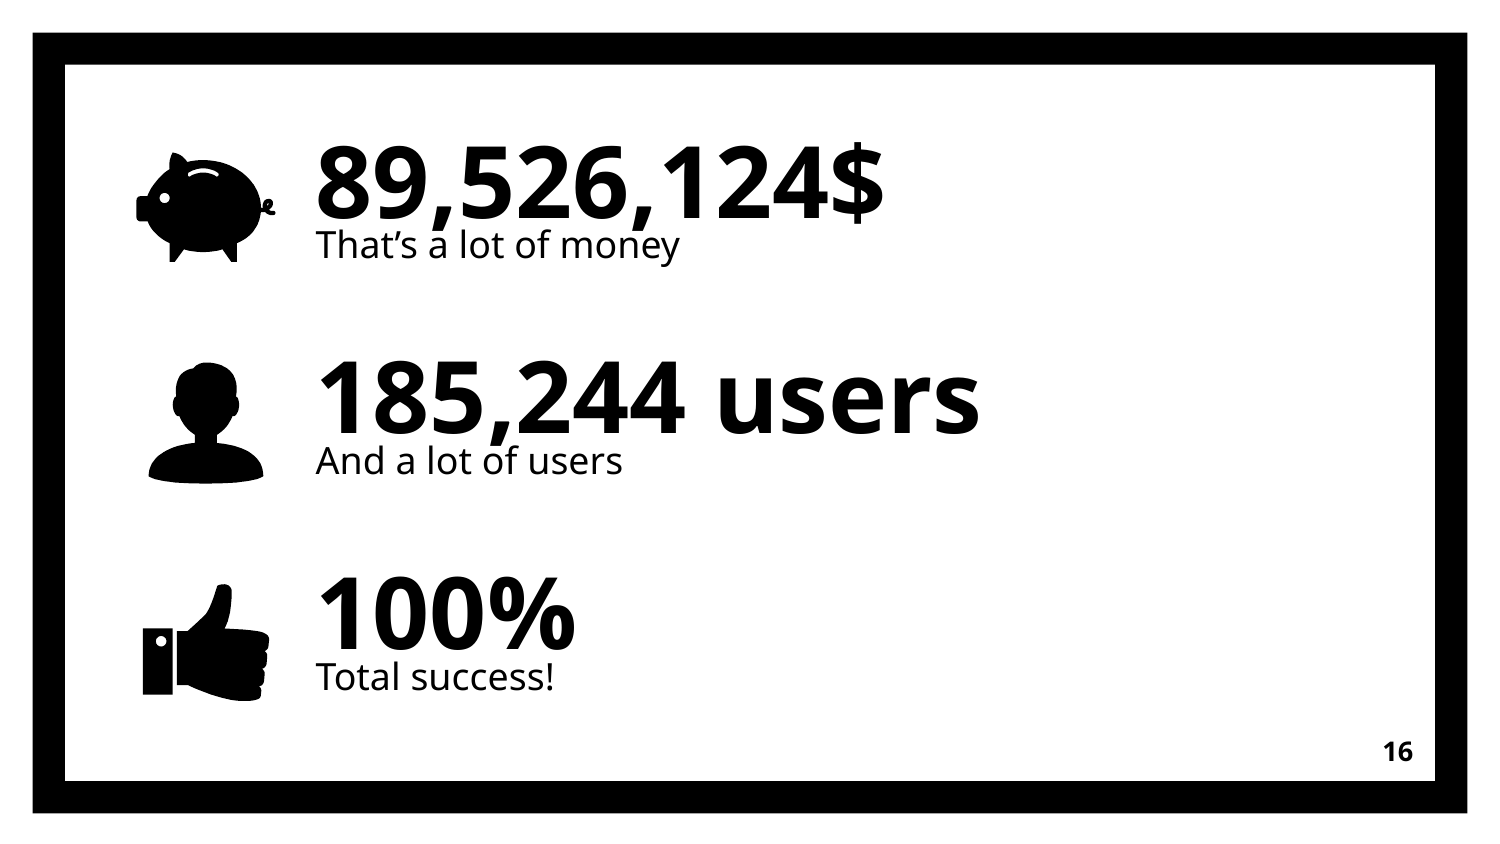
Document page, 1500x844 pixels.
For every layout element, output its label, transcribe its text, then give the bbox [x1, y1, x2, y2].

subtitle And a lot of users [300, 422, 1291, 499]
subtitle That’s a lot of money [300, 206, 1291, 283]
text_box [136, 152, 276, 262]
title 100% [300, 537, 1291, 637]
title 89,526,124$ [300, 106, 1291, 206]
slide_number 16 [1338, 720, 1429, 786]
subtitle Total success! [300, 637, 1291, 714]
title 185,244 users [300, 321, 1291, 422]
text_box [148, 362, 264, 484]
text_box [142, 583, 270, 702]
